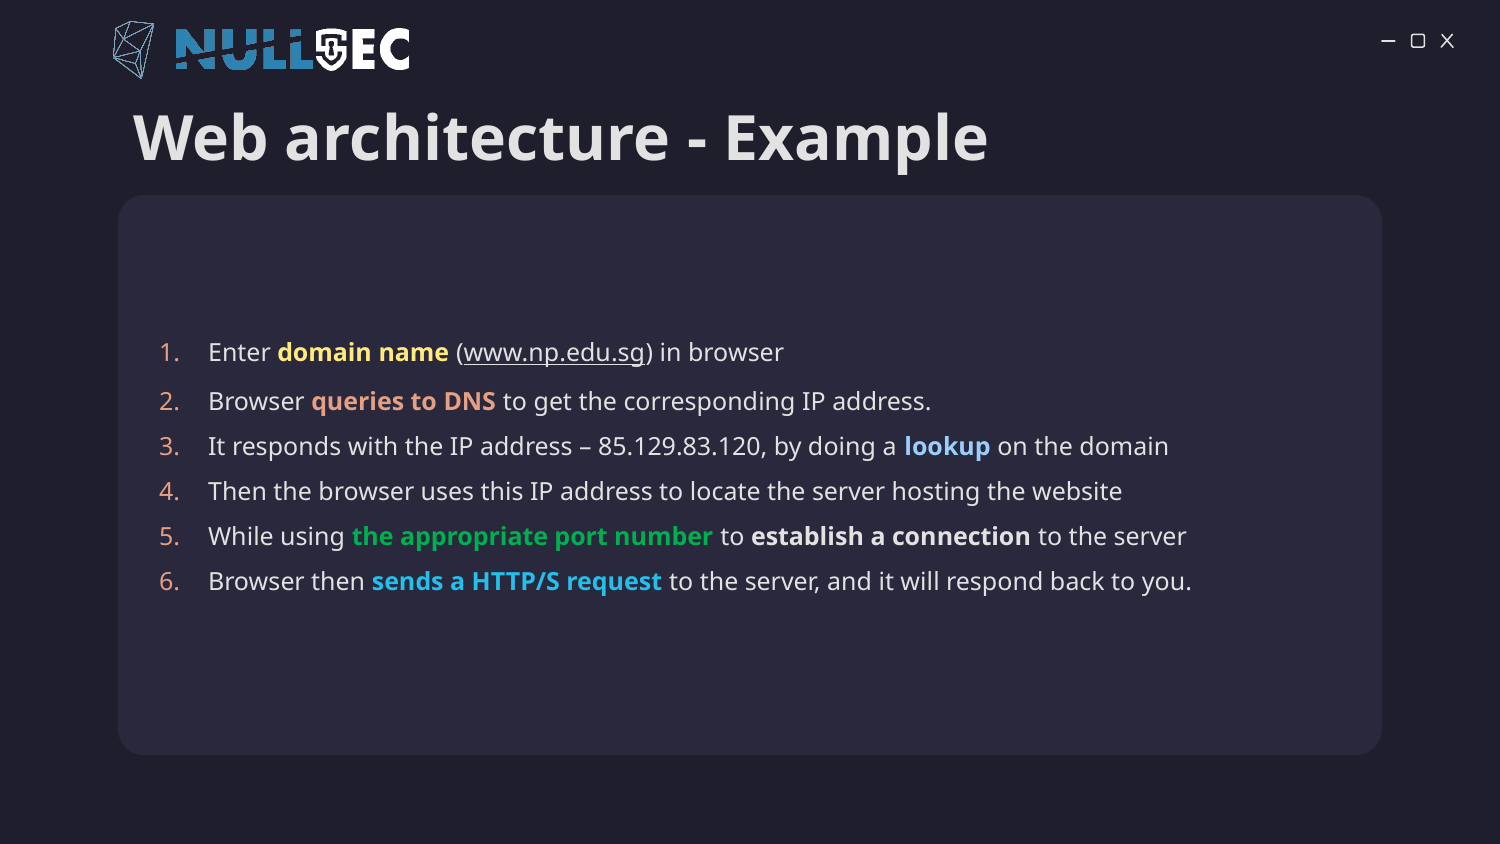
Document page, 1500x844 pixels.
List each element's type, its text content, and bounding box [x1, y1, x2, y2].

list Enter domain name (www.np.edu.sg) in browser Browser queries to DNS to get the corresponding IP address. It responds with the IP address – 85.129.83.120, by doing a lookup on the domain Then the browser uses this IP address to locate the server hosting the website While using the appropriate port number to establish a connection to the server Browser then sends a HTTP/S request to the server, and it will respond back to you. [118, 195, 1382, 750]
picture [176, 28, 409, 71]
picture [113, 21, 154, 79]
title Web architecture - Example [118, 88, 1382, 183]
